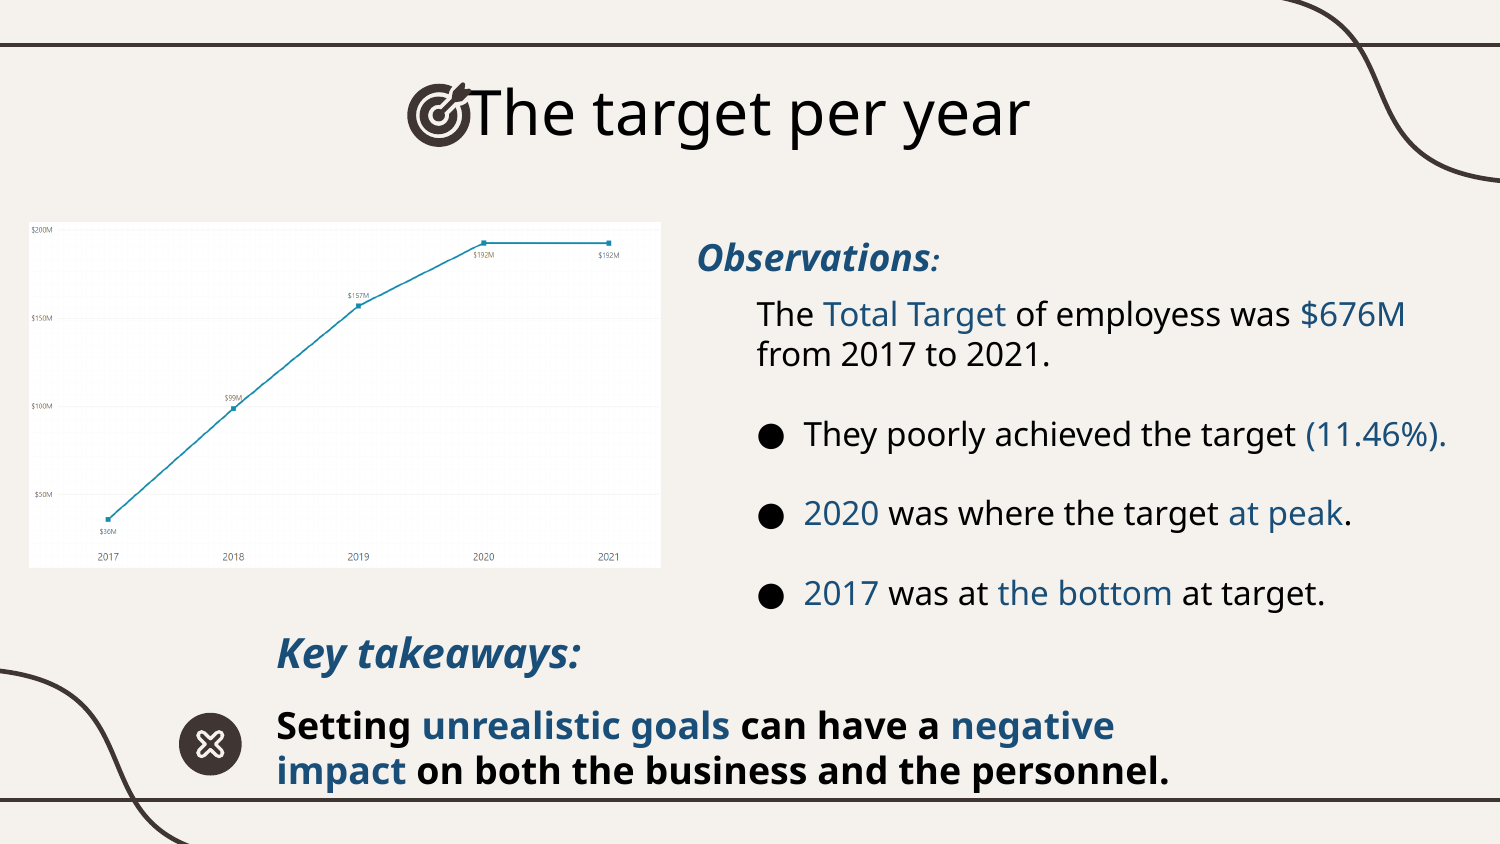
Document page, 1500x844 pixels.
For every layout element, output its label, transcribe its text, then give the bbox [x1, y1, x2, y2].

picture [29, 221, 662, 568]
text_box Key takeaways: Setting unrealistic goals can have a negative impact on both the business and the personnel. [261, 612, 1222, 776]
title The target per year [374, 57, 1126, 152]
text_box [407, 82, 473, 148]
subtitle The Total Target of employess was $676M from 2017 to 2021. They poorly achieved the target (11.46%). 2020 was where the target at peak. 2017 was at the bottom at target. [741, 277, 1473, 592]
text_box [178, 712, 242, 776]
text_box Observations: [681, 219, 962, 300]
